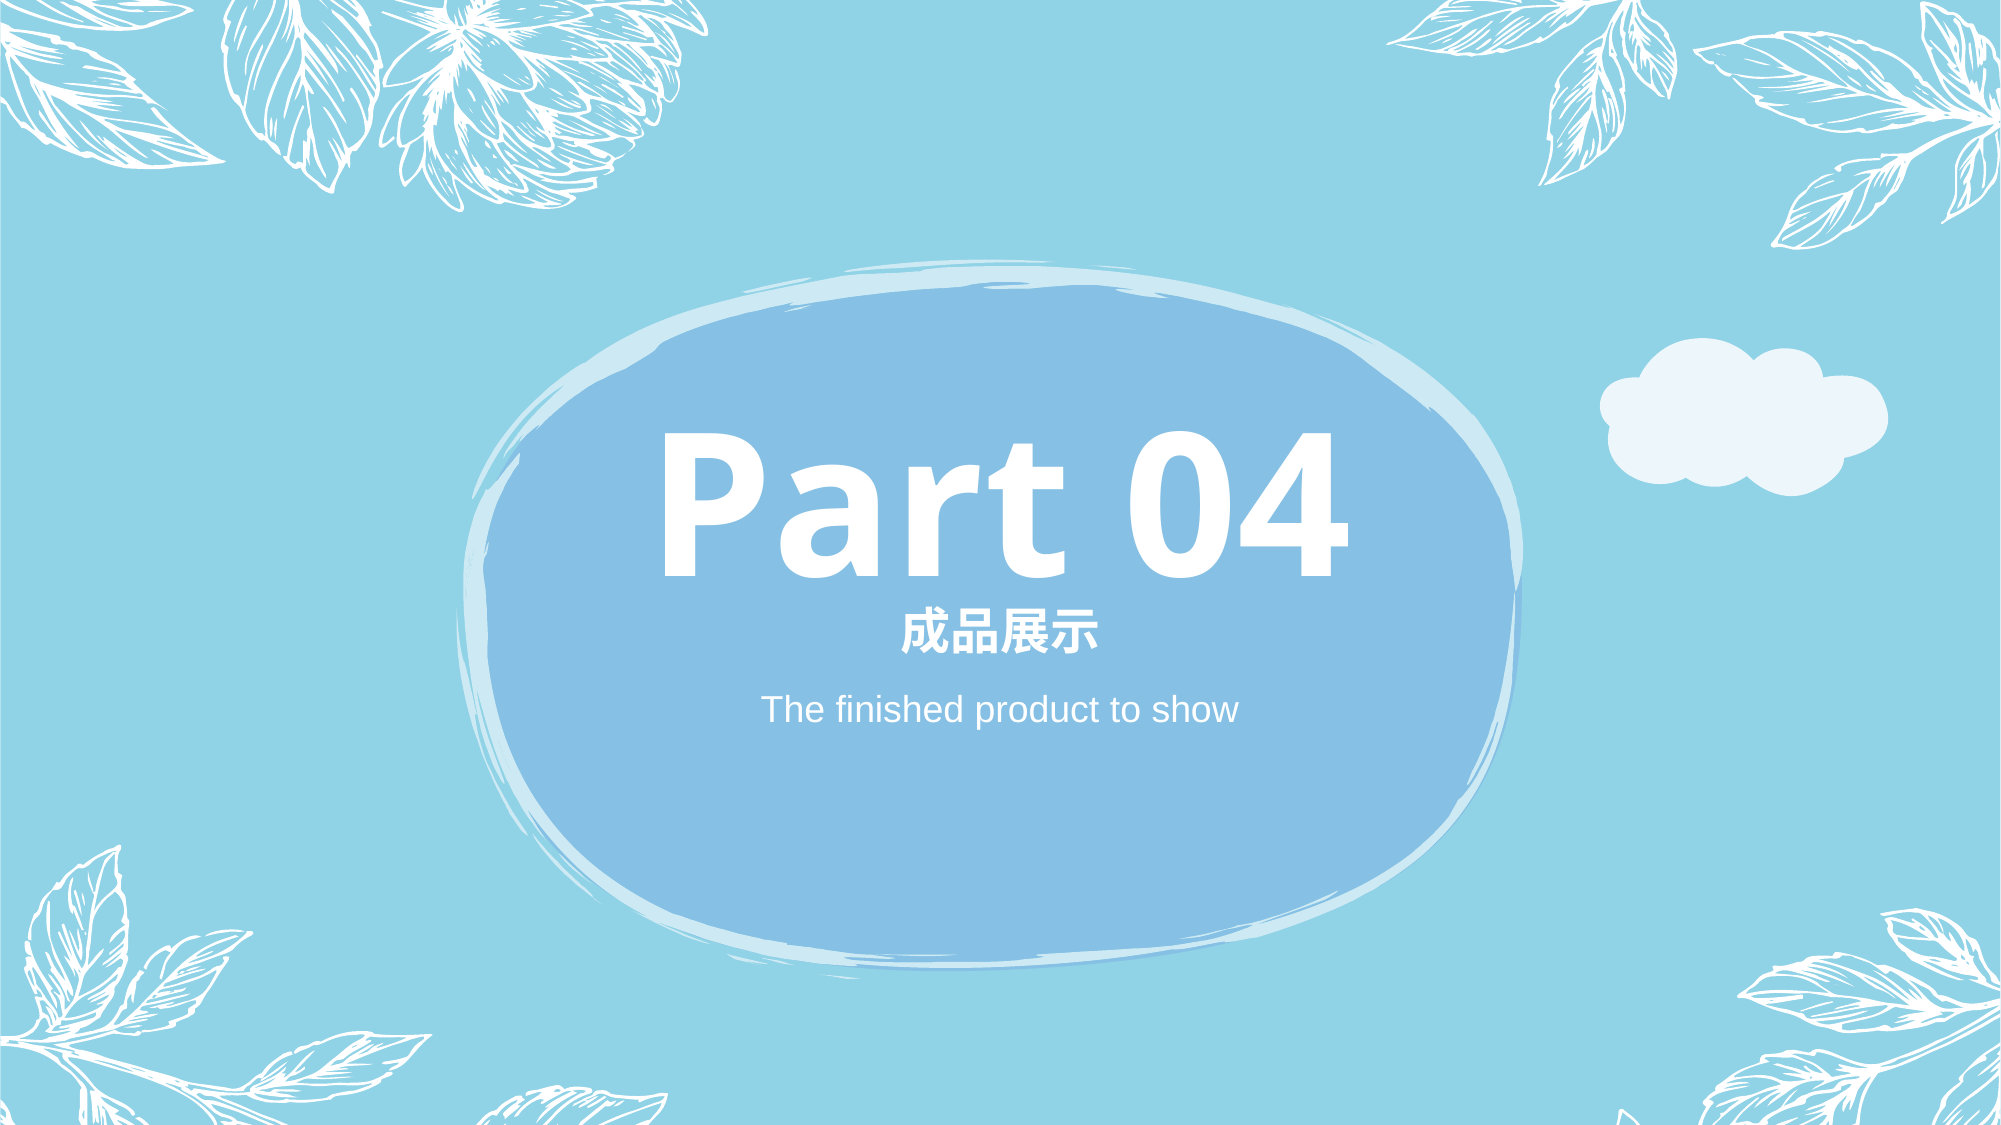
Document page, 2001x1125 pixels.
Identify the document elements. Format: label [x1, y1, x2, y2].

picture [437, 0, 1563, 1125]
